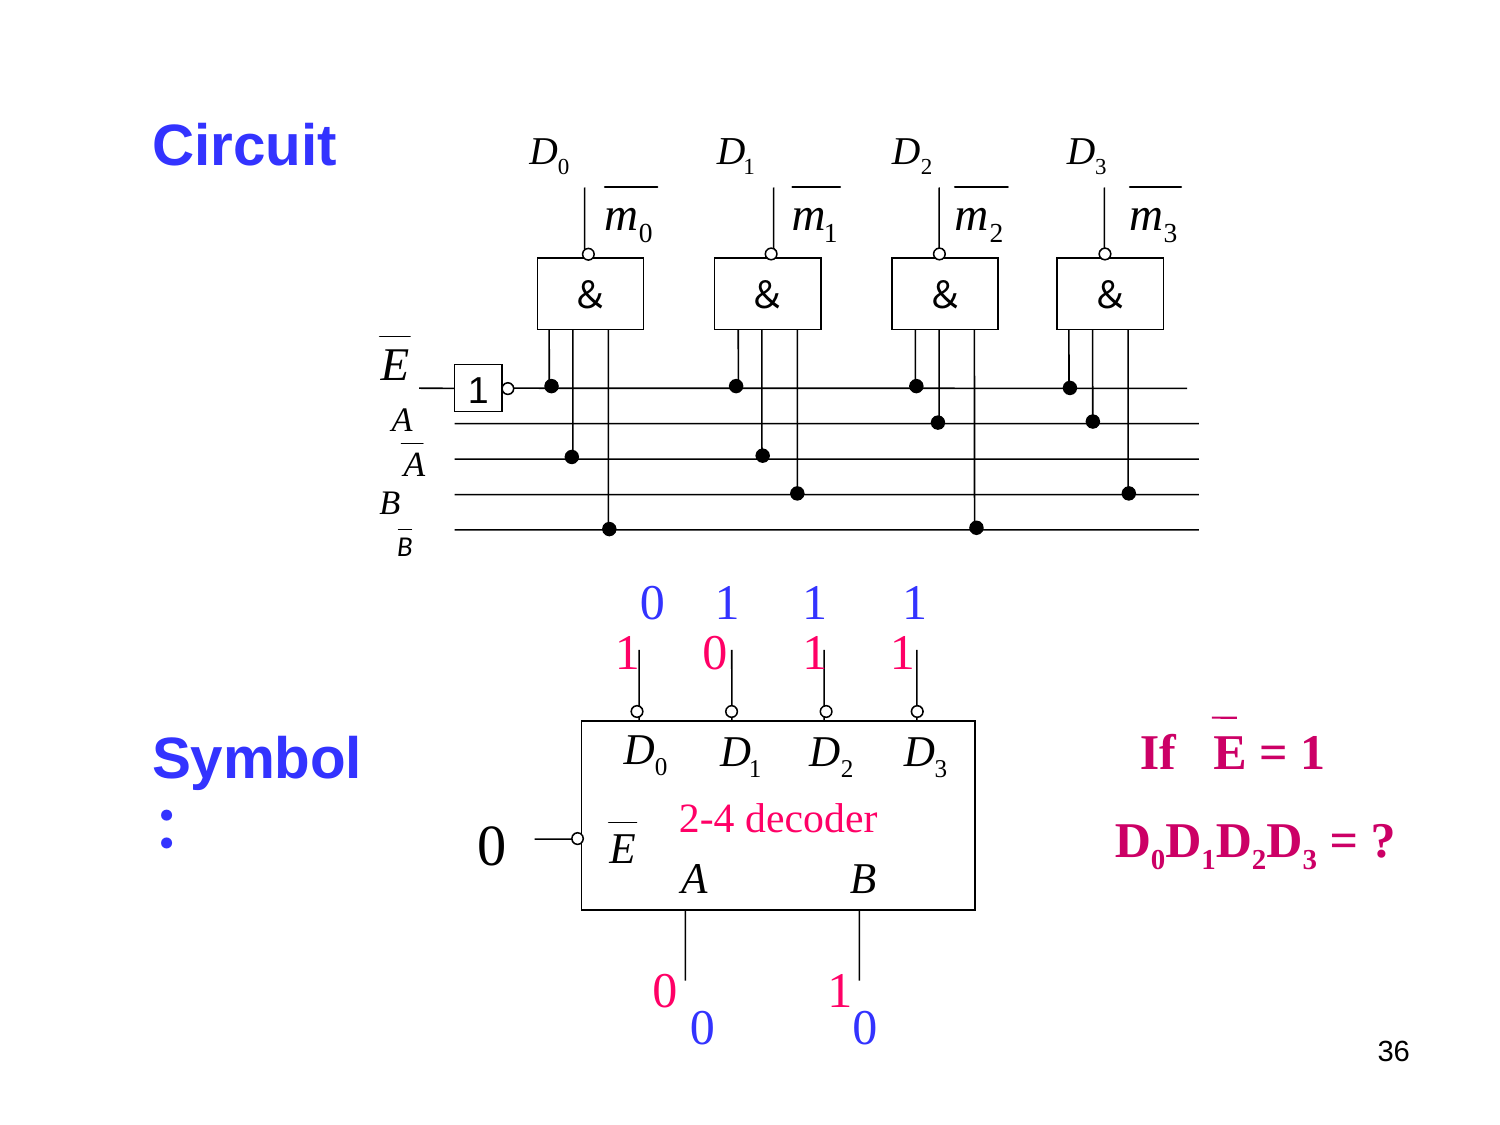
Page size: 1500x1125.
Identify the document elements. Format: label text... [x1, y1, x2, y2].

text_box 0 [462, 800, 529, 885]
slide_number 36 [1074, 1024, 1425, 1103]
text_box 0 1 [637, 989, 674, 1025]
text_box Symbol： [137, 712, 413, 868]
text_box 1 0 1 1 [599, 612, 963, 648]
text_box Circuit [137, 99, 408, 185]
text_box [1099, 712, 1426, 876]
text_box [371, 125, 1200, 563]
text_box 0 0 [674, 989, 903, 1063]
text_box 0 1 1 1 [624, 571, 963, 638]
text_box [534, 649, 976, 981]
